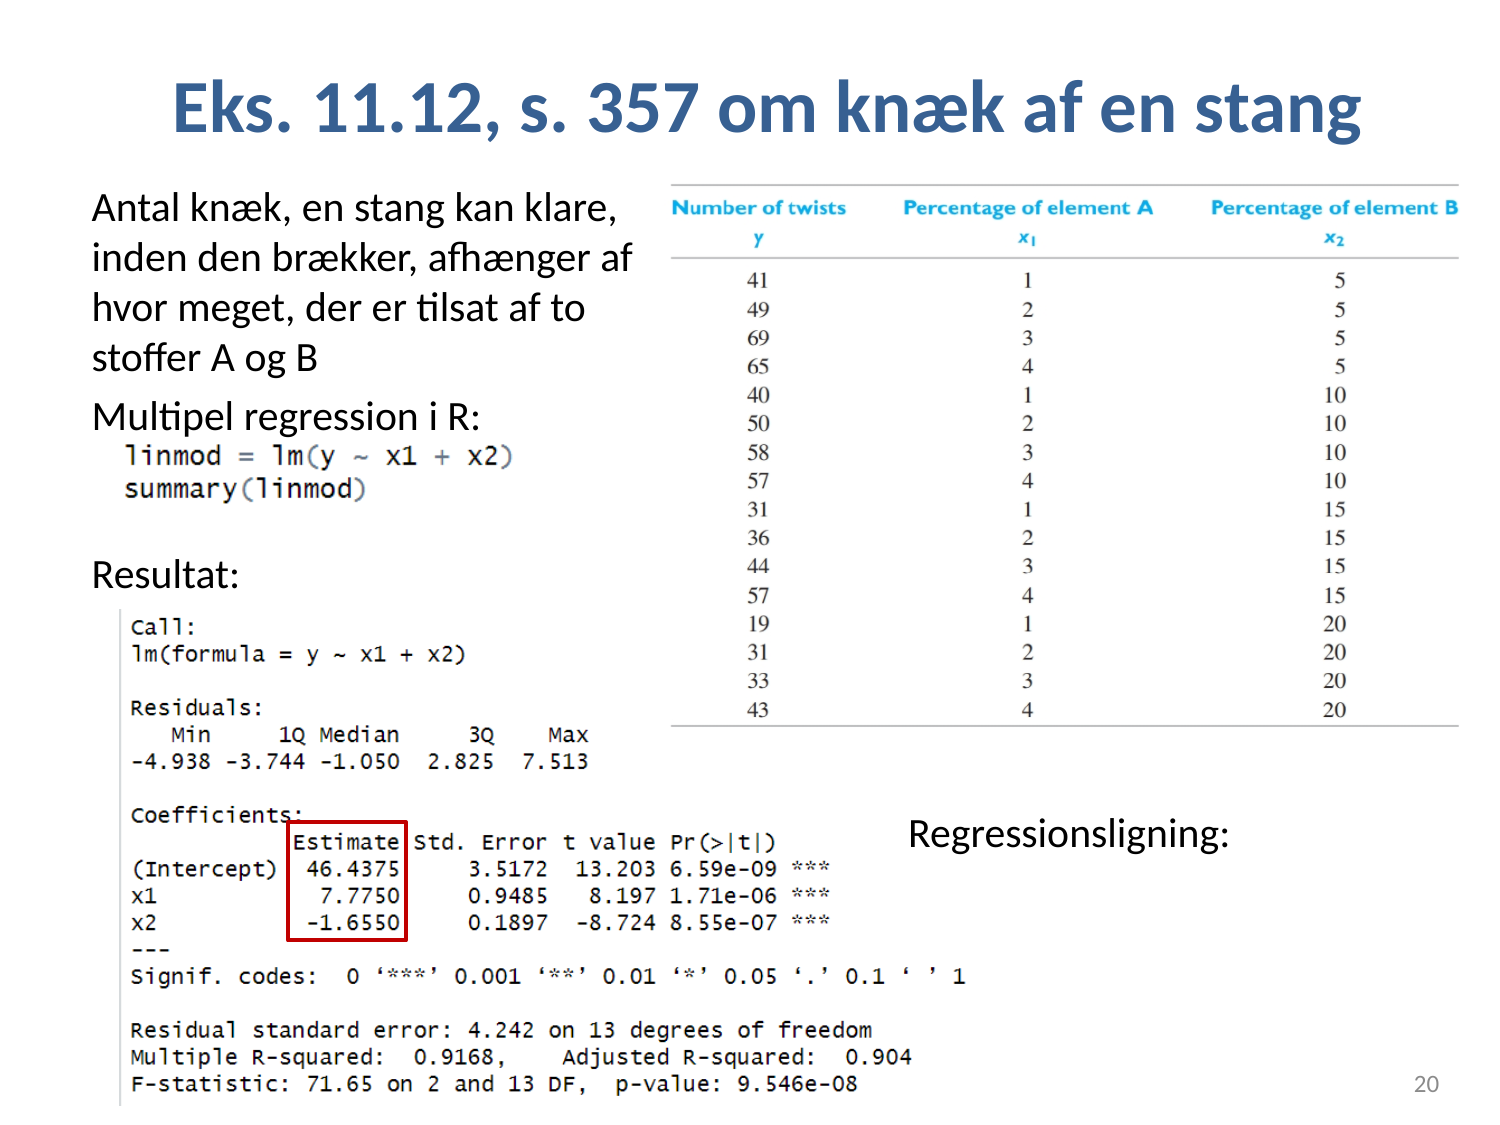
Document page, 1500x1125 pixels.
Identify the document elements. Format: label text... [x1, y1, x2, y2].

title Eks. 11.12, s. 357 om knæk af en stang [76, 45, 1459, 161]
picture [119, 439, 522, 509]
slide_number 20 [1104, 1058, 1455, 1107]
picture [119, 172, 1482, 1107]
